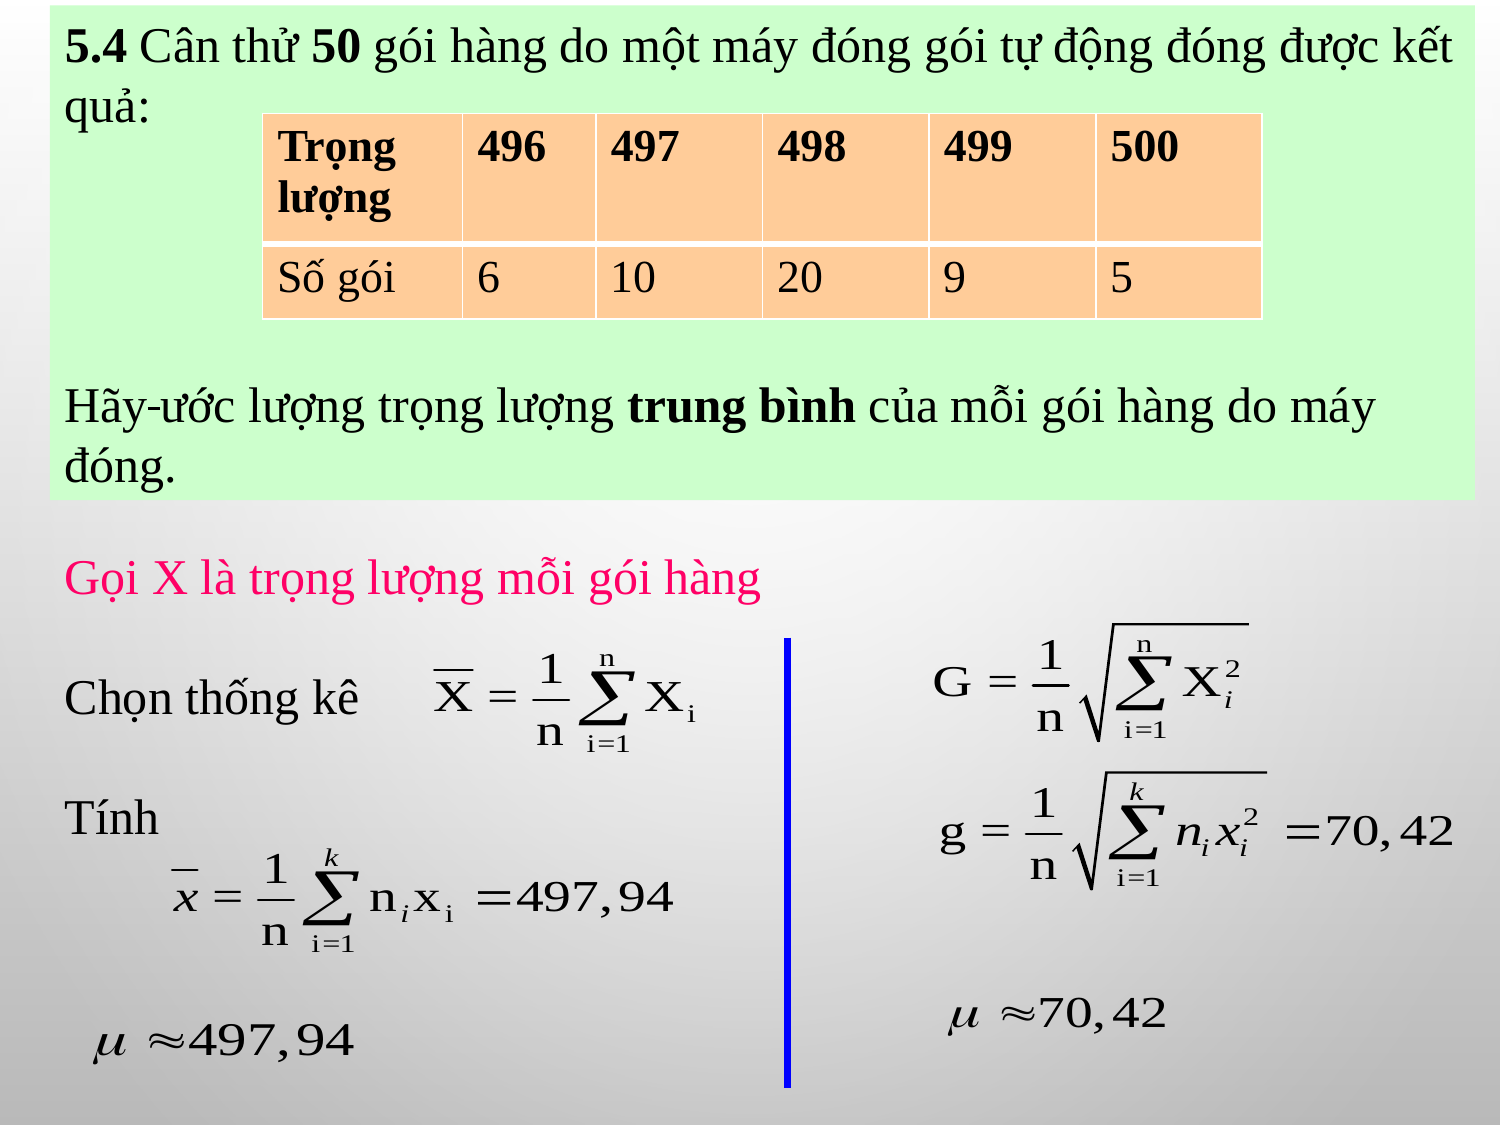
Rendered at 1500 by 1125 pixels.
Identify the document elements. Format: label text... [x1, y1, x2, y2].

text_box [937, 987, 1179, 1047]
table_cell 5 [1097, 247, 1261, 318]
picture [0, 0, 1500, 1125]
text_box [162, 837, 682, 963]
table_header 500 [1097, 114, 1261, 241]
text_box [80, 1012, 366, 1076]
table_header Trọng lượng [263, 114, 462, 241]
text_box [424, 637, 713, 763]
table_header 498 [763, 114, 928, 241]
table_cell 10 [597, 247, 762, 318]
text_box Gọi X là trọng lượng mỗi gói hàng Chọn thống kê Tính [49, 537, 1463, 1093]
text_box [924, 612, 1263, 753]
table_header 497 [597, 114, 762, 241]
text_box 5.4 Cân thử 50 gói hàng do một máy đóng gói tự động đóng được kết quả: Hãy ước lượng trọng lượng trung bình của mỗi gói hàng do máy đóng. [49, 5, 1475, 501]
table_header 496 [463, 114, 595, 241]
table_header 499 [930, 114, 1095, 241]
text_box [930, 760, 1463, 901]
table_cell Số gói [263, 247, 462, 318]
table_cell 6 [463, 247, 595, 318]
table_cell 20 [763, 247, 928, 318]
table_cell 9 [930, 247, 1095, 318]
